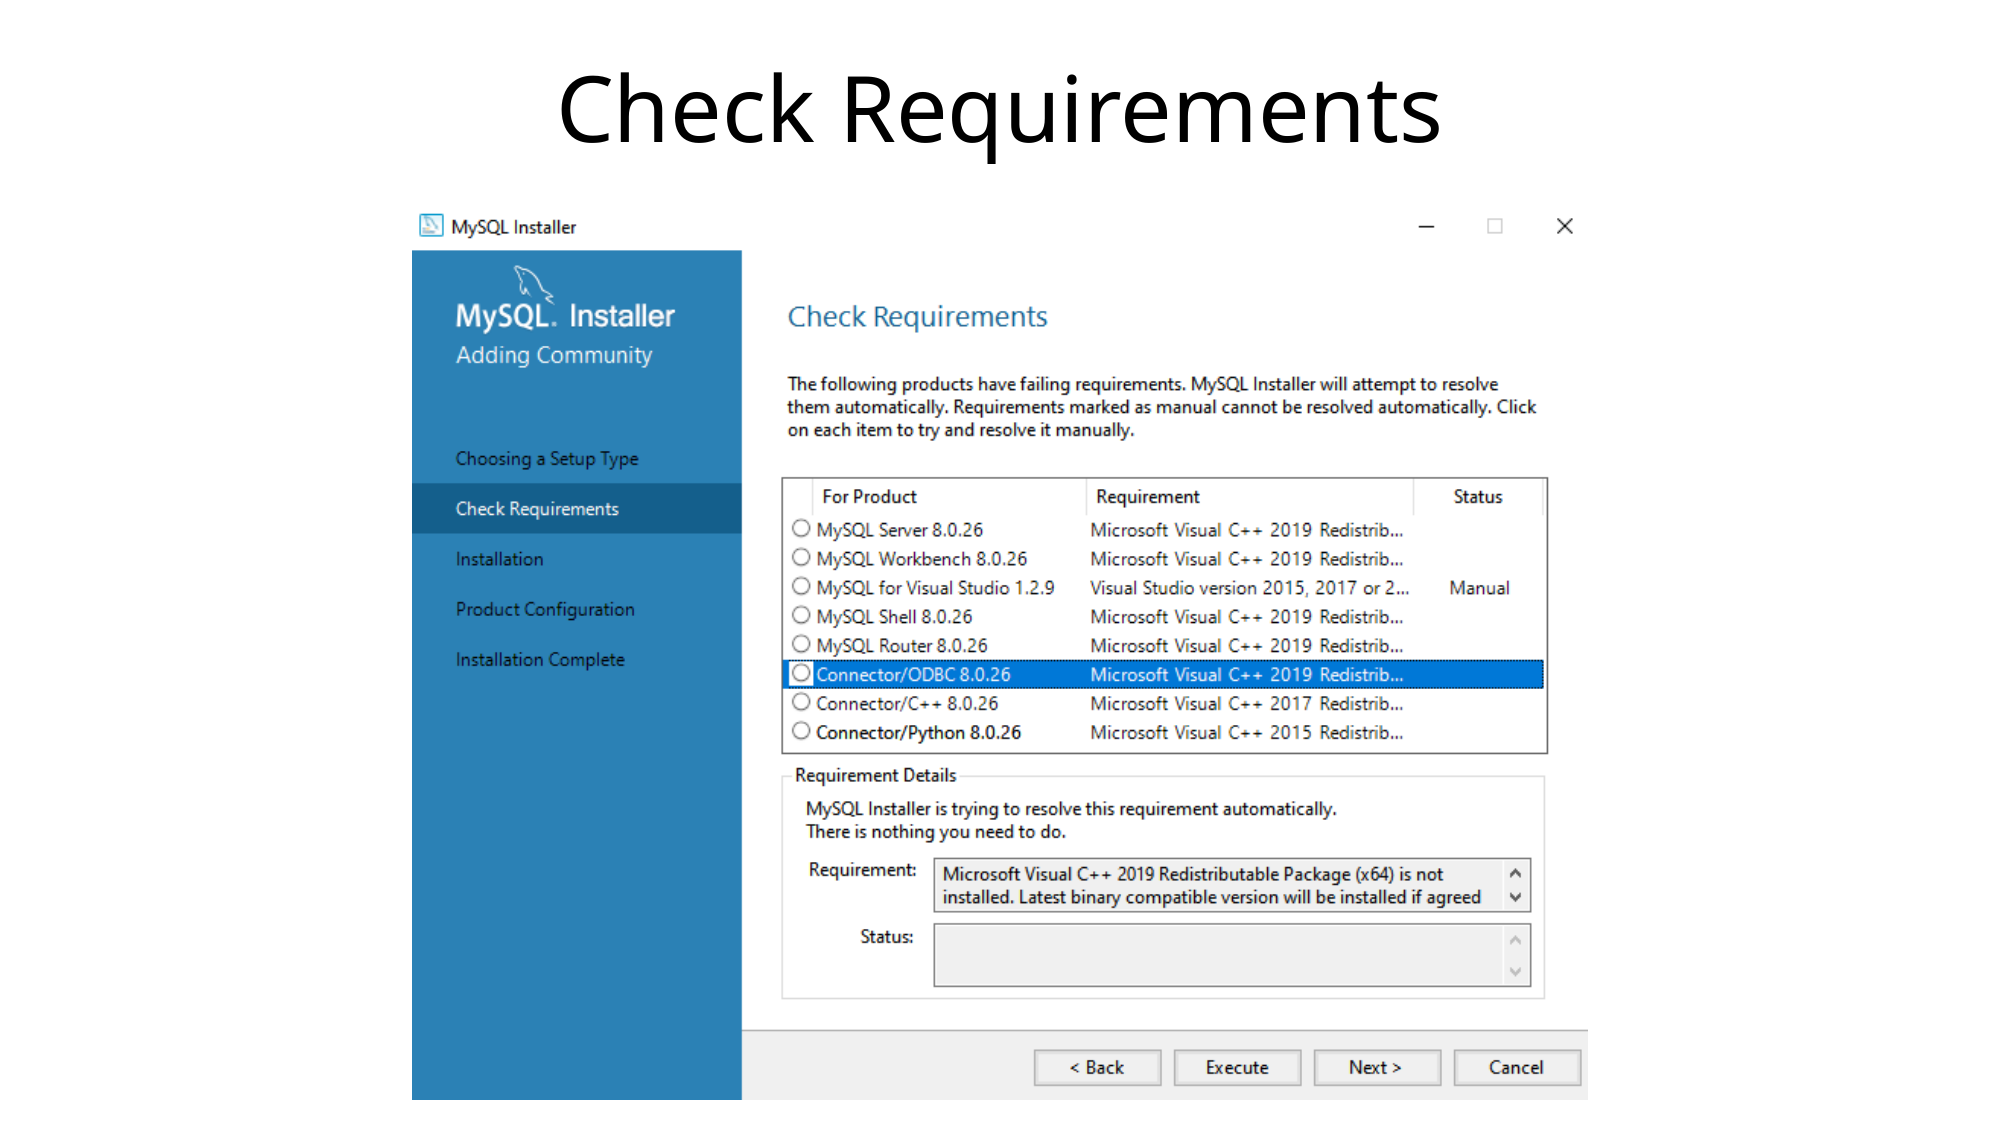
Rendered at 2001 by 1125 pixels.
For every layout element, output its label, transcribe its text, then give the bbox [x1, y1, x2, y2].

title Check Requirements [137, 4, 1863, 222]
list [412, 211, 1588, 1100]
slide_number [1412, 1042, 1863, 1103]
